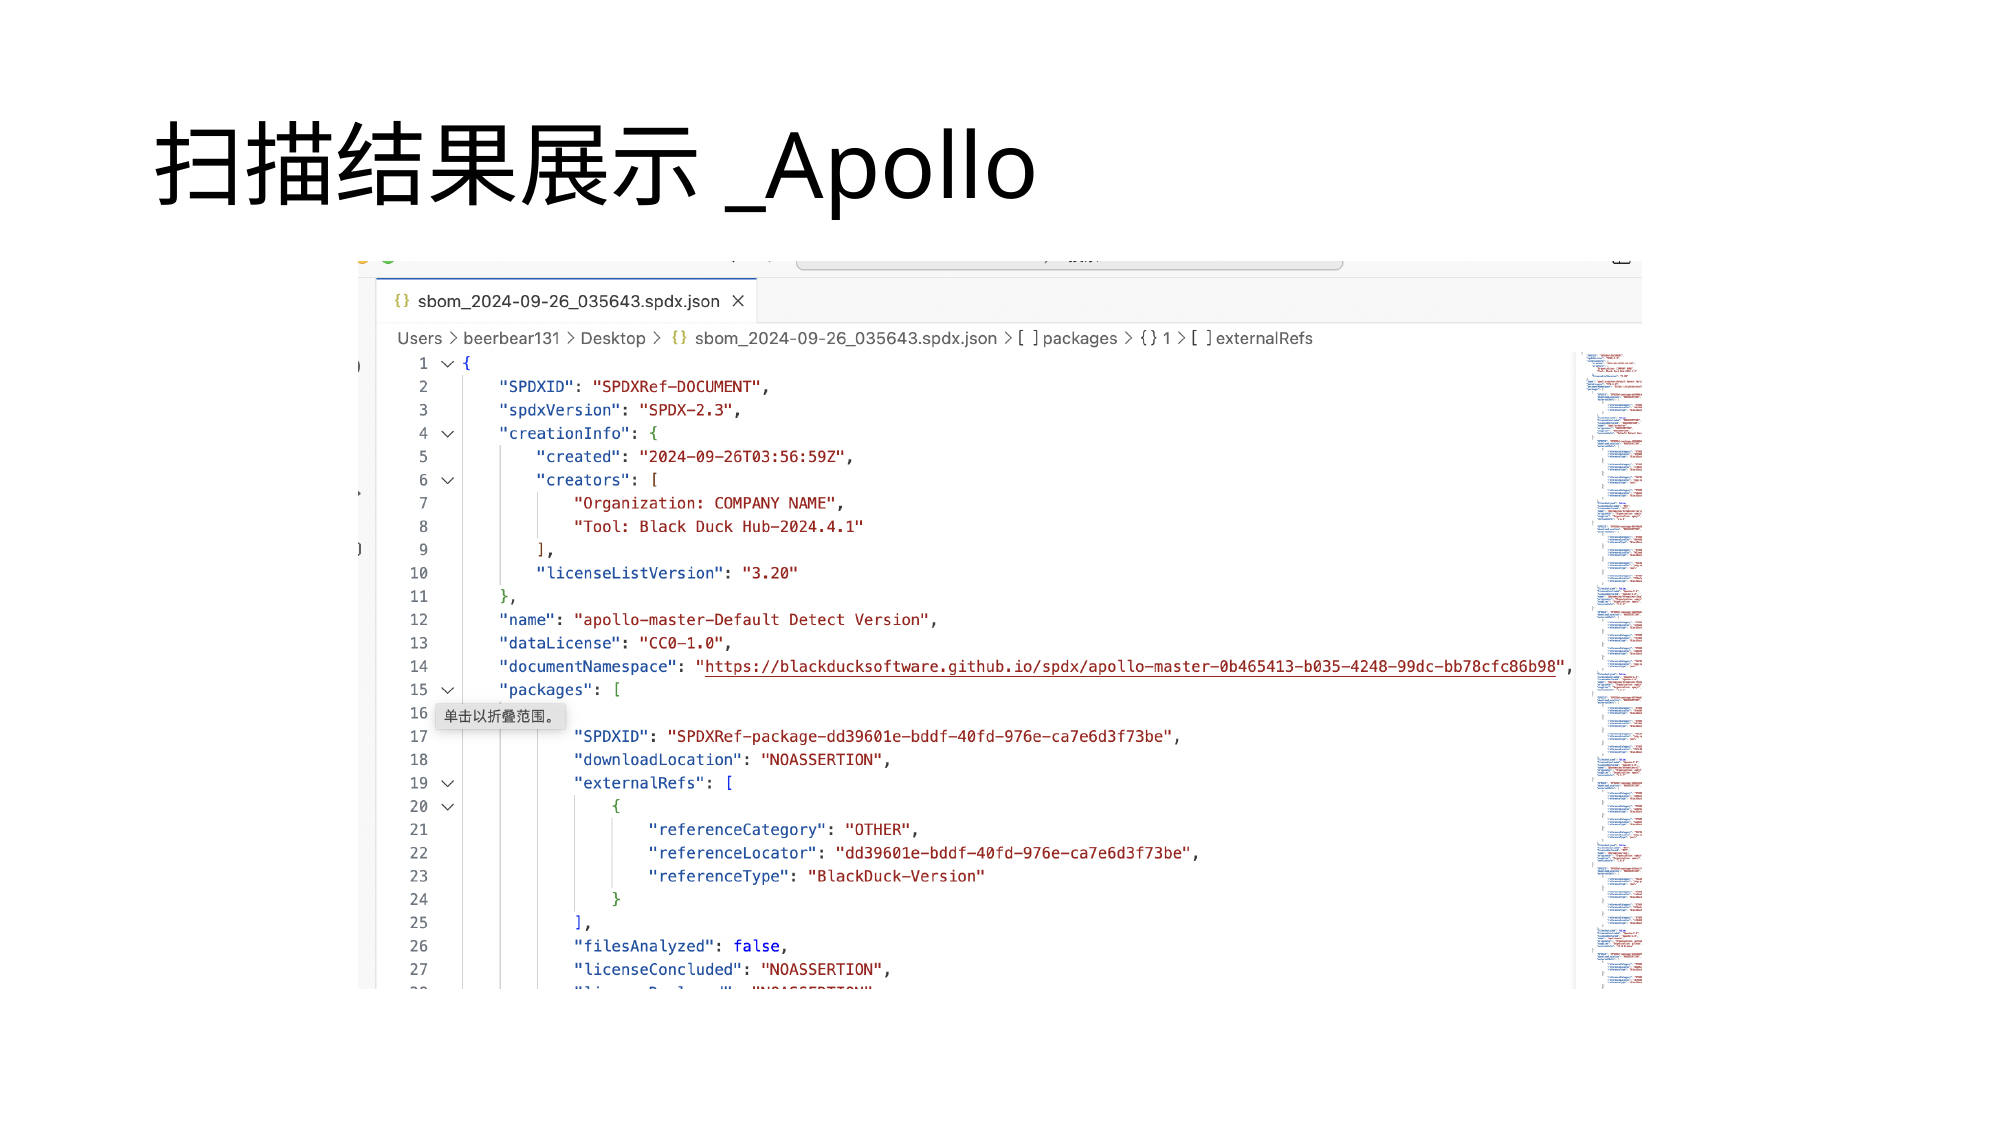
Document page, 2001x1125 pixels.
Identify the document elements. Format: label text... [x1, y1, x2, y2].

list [358, 261, 1642, 989]
title 扫描结果展示_Apollo [137, 59, 1863, 278]
